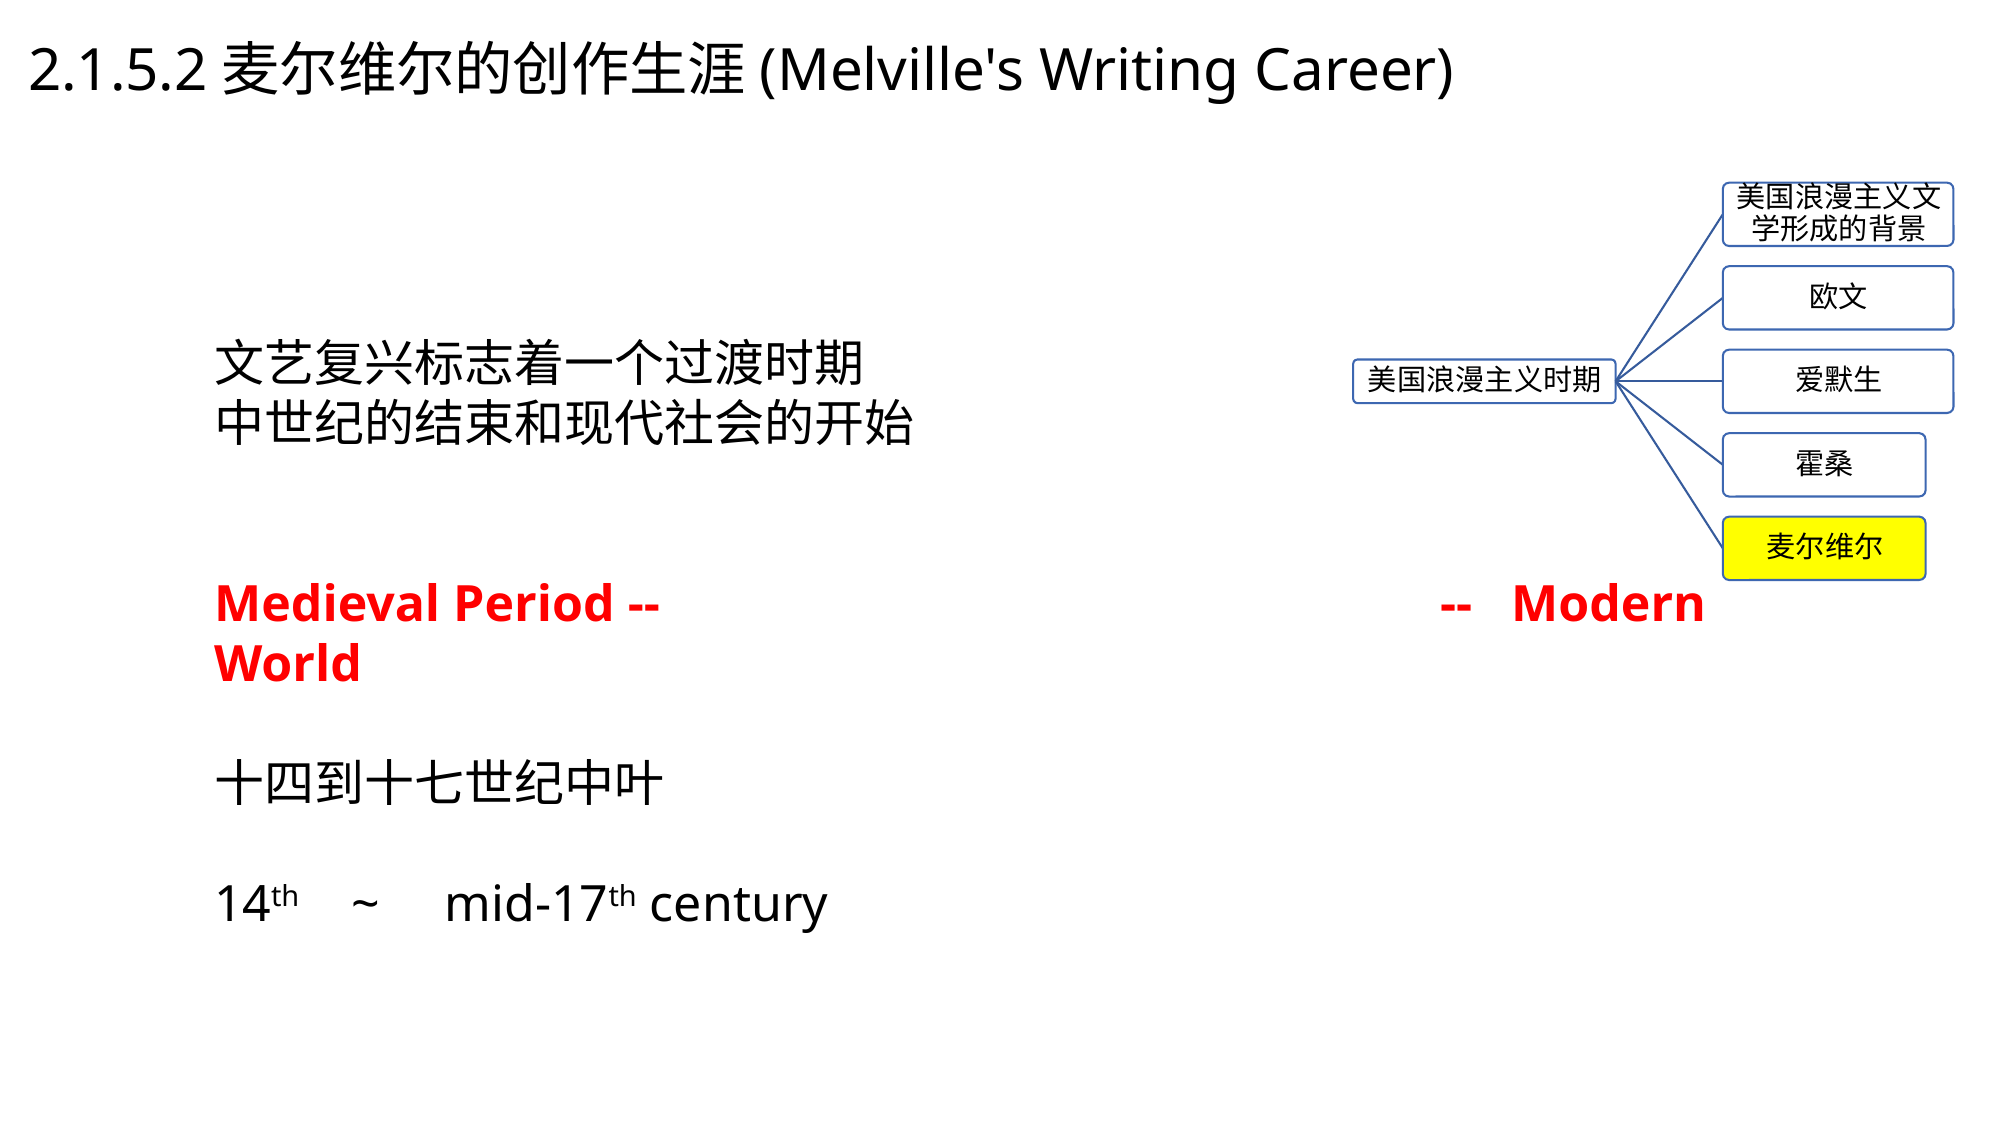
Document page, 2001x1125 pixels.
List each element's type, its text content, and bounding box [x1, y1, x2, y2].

title 2.1.5.2麦尔维尔的创作生涯(Melville's Writing Career) [13, 23, 2000, 119]
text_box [1352, 142, 1955, 621]
text_box 文艺复兴标志着一个过渡时期 中世纪的结束和现代社会的开始 Medieval Period -- -- Modern World 十四到十七世纪中叶 14th ~ mid-17th century [199, 324, 1738, 1060]
